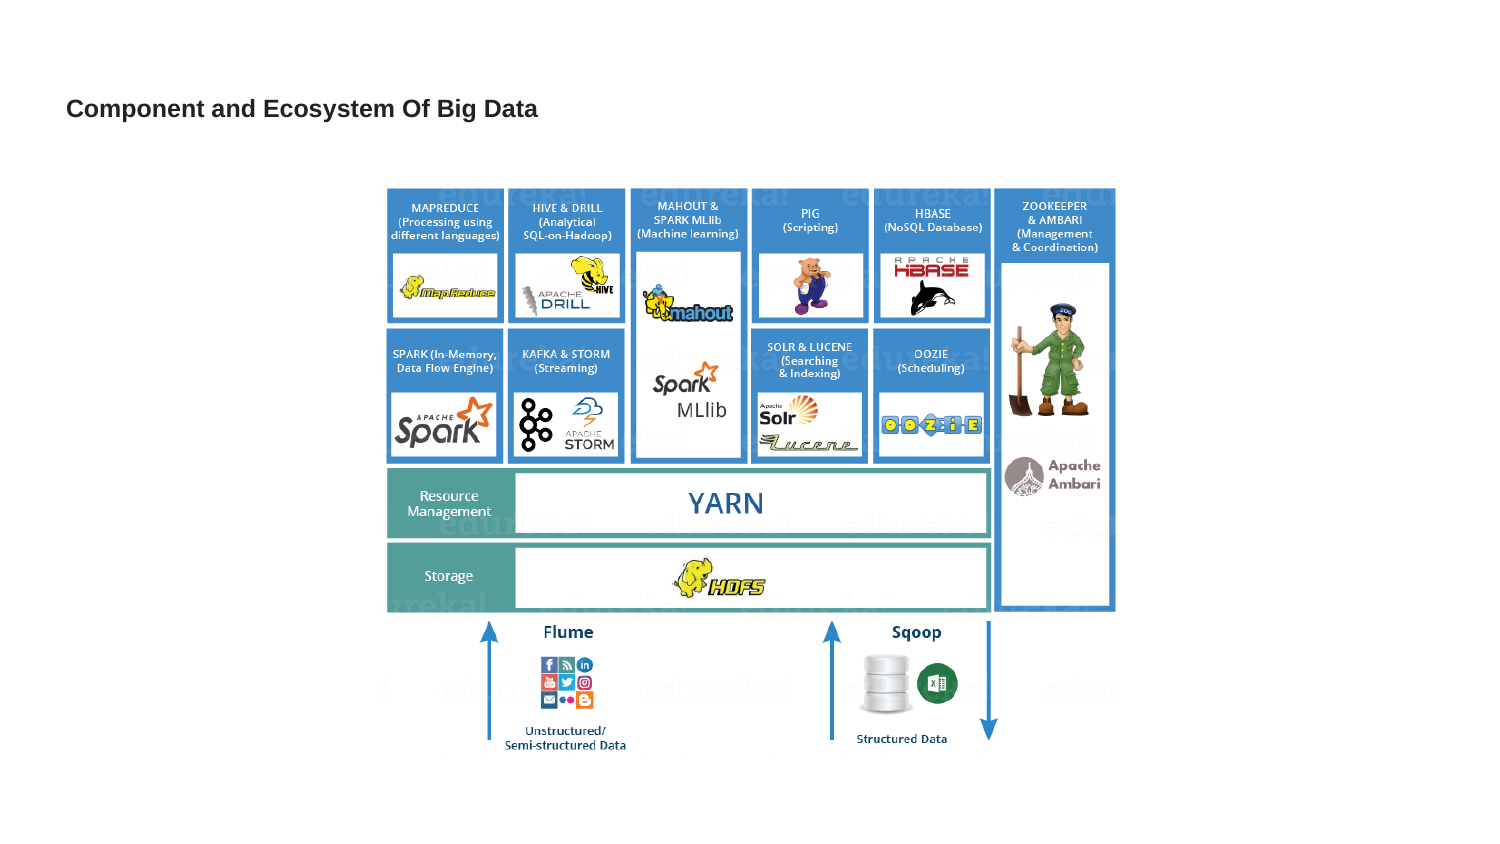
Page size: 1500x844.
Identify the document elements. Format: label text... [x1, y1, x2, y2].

picture [380, 179, 1120, 760]
title Component and Ecosystem Of Big Data [51, 72, 1449, 167]
